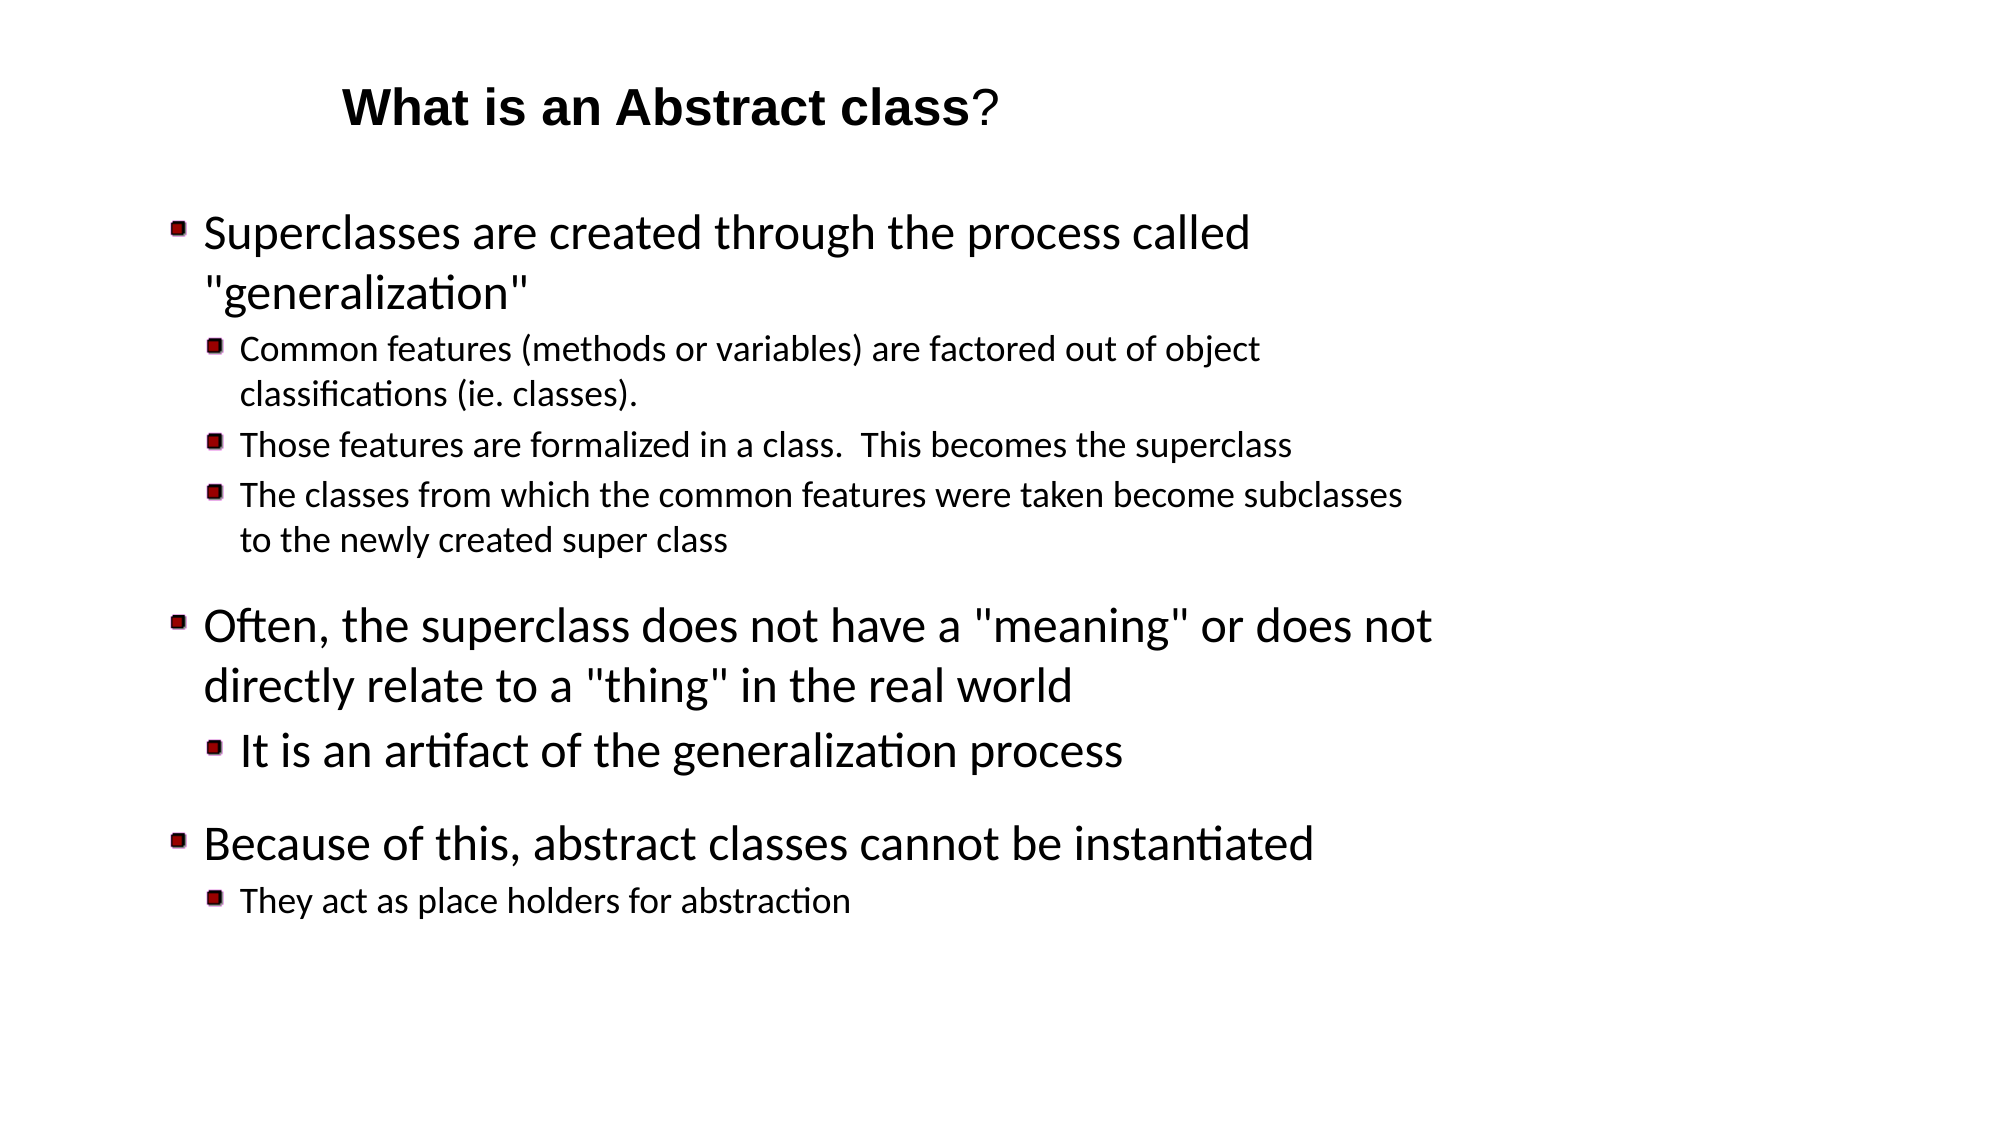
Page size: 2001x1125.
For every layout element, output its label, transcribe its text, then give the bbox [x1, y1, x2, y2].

picture [204, 737, 226, 759]
picture [204, 335, 227, 358]
text_box What is an Abstract class? [342, 73, 1061, 136]
picture [204, 481, 227, 504]
picture [168, 218, 190, 240]
picture [168, 830, 190, 852]
picture [168, 612, 190, 633]
text_box Superclasses are created through the process called "generalization" Common features (methods or variables) are factored out of object classifications (ie. classes). Those features are formalized in a class. This becomes the superclass The classes from which the common features were taken become subclasses to the newly created super class Often, the superclass does not have a "meaning" or does not directly relate to a "thing" in the real world It is an artifact of the generalization process Because of this, abstract classes cannot be instantiated They act as place holders for abstraction [168, 199, 1444, 922]
picture [204, 887, 227, 910]
picture [204, 430, 227, 454]
